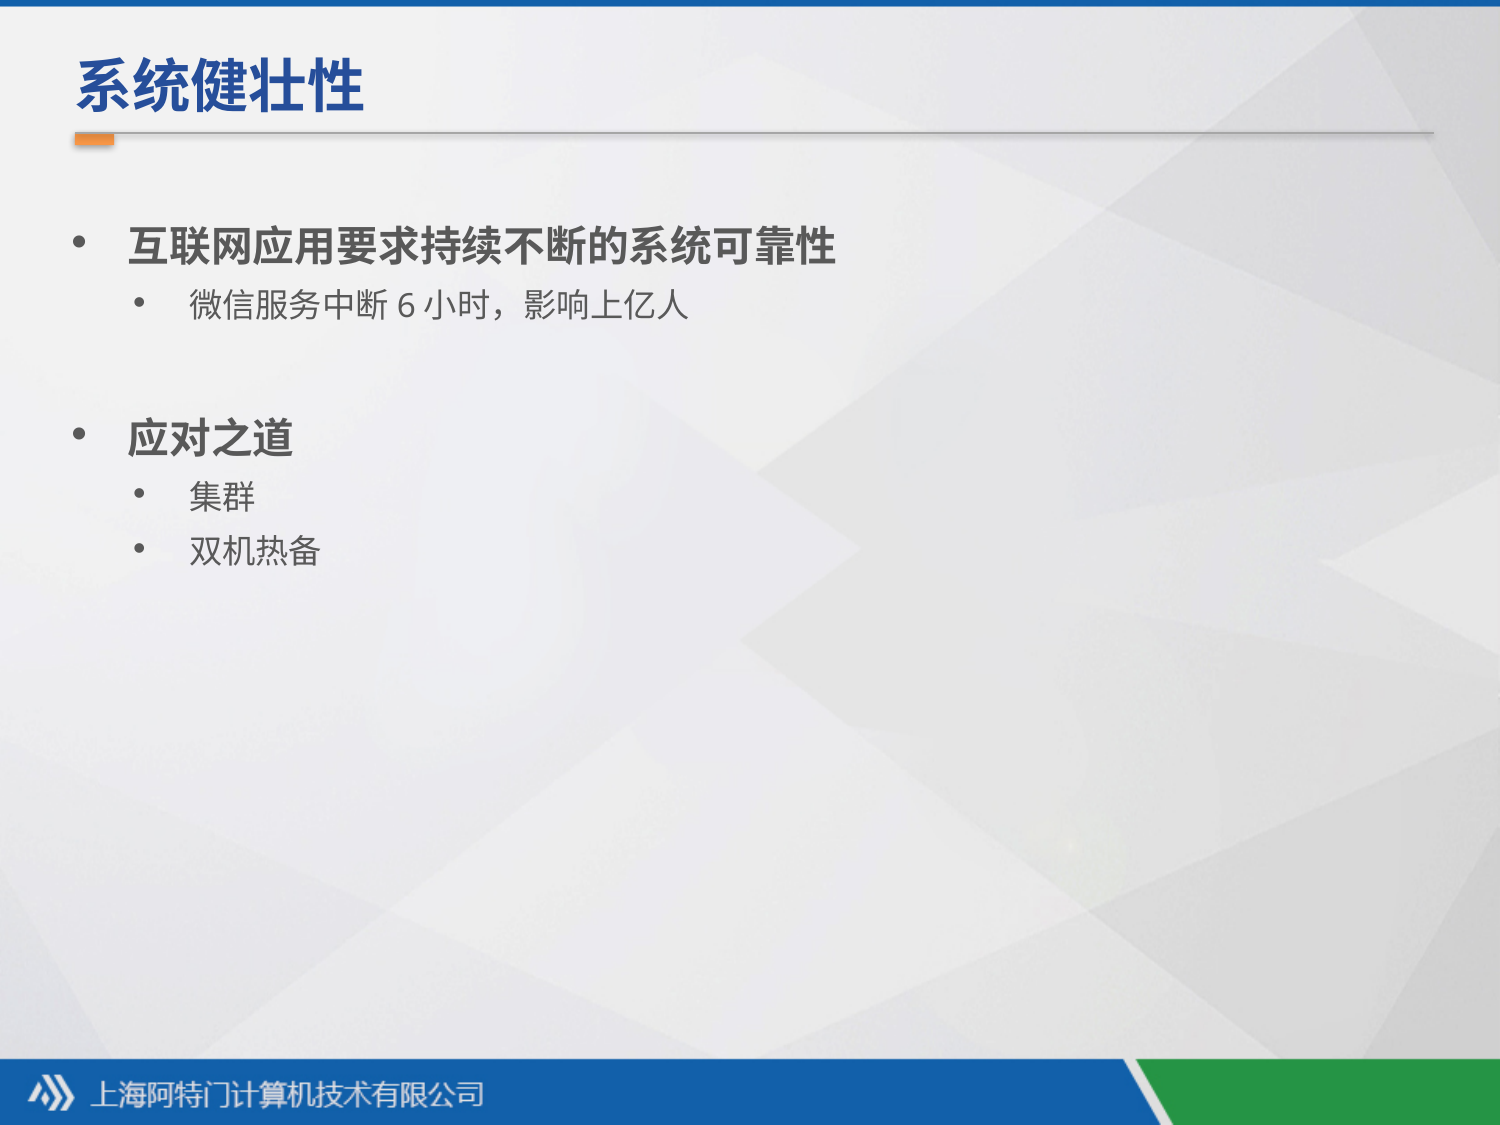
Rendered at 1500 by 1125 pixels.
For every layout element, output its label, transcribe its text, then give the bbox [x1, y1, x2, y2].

text_box 系统健壮性 [59, 41, 917, 127]
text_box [74, 132, 1435, 146]
picture [0, 0, 1500, 1125]
text_box 互联网应用要求持续不断的系统可靠性 微信服务中断6小时，影响上亿人 应对之道 集群 双机热备 [56, 202, 1446, 942]
